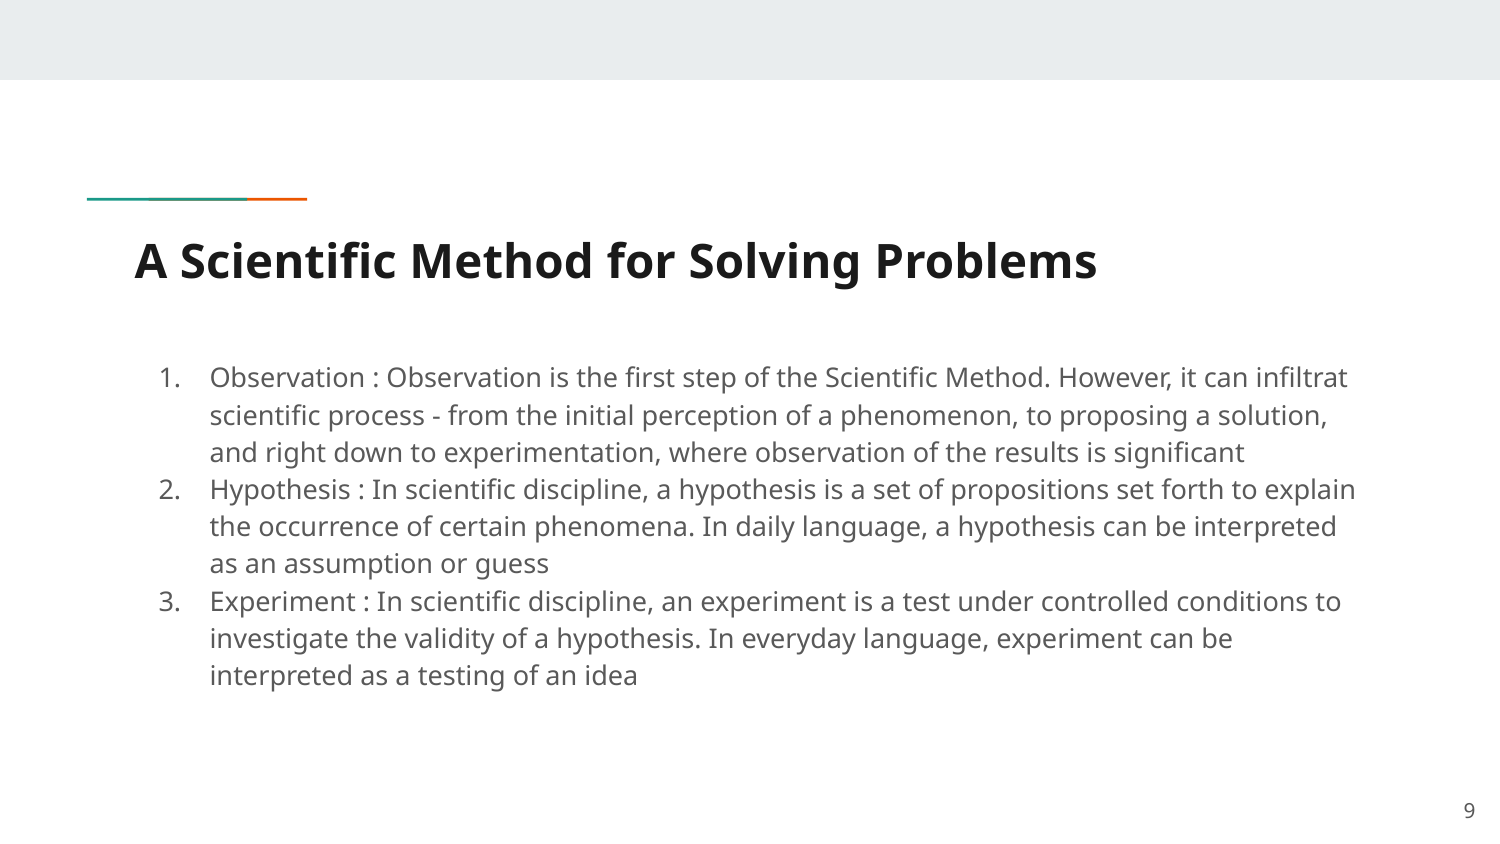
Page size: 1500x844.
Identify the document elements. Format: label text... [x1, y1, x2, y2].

list Observation : Observation is the first step of the Scientific Method. However, it can infiltrat scientific process - from the initial perception of a phenomenon, to proposing a solution, and right down to experimentation, where observation of the results is significant Hypothesis : In scientific discipline, a hypothesis is a set of propositions set forth to explain the occurrence of certain phenomena. In daily language, a hypothesis can be interpreted as an assumption or guess Experiment : In scientific discipline, an experiment is a test under controlled conditions to investigate the validity of a hypothesis. In everyday language, experiment can be interpreted as a testing of an idea [119, 341, 1381, 712]
slide_number ‹#› [1400, 779, 1491, 844]
title A Scientific Method for Solving Problems [119, 216, 1381, 305]
